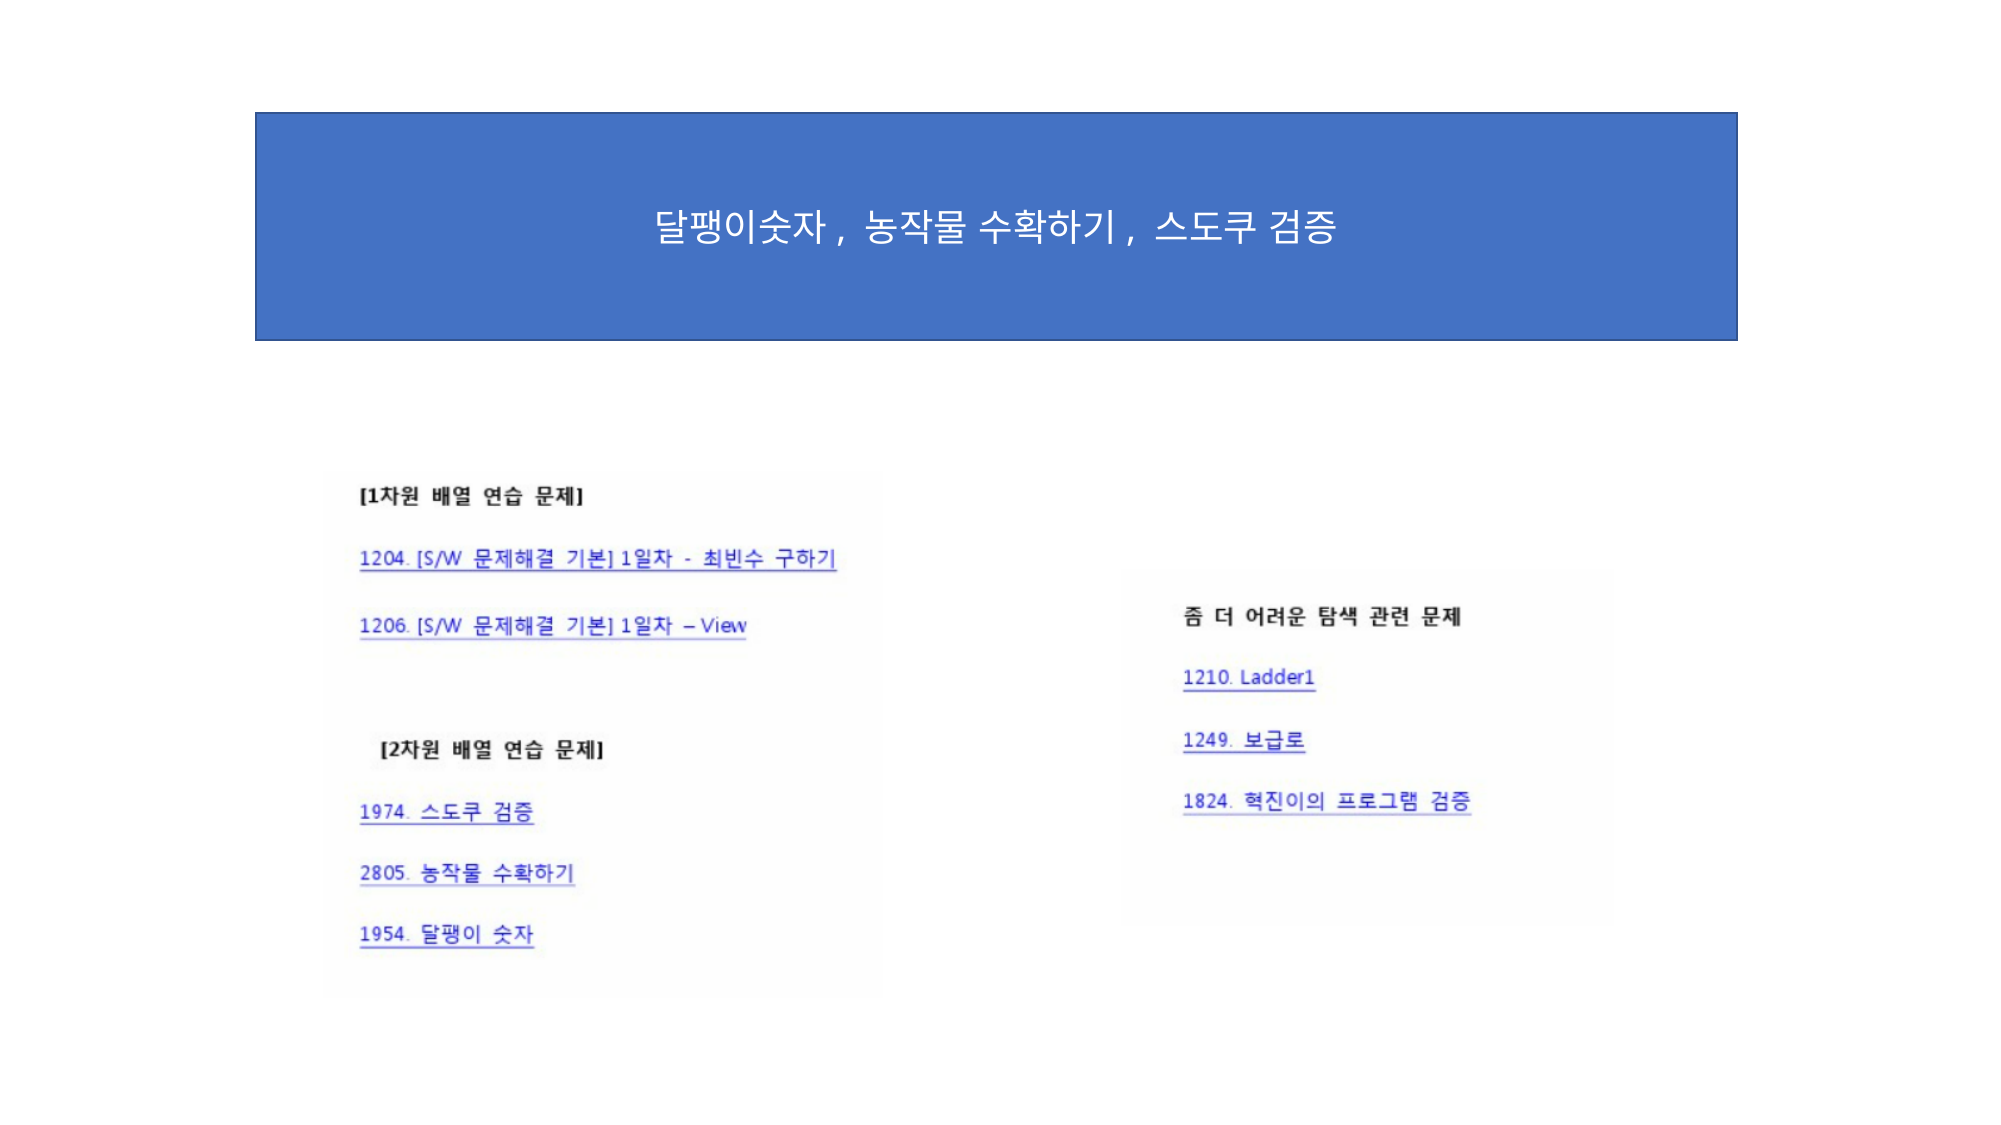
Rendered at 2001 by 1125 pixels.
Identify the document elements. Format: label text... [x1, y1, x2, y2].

text_box 달팽이숫자, 농작물 수확하기, 스도쿠 검증 [255, 112, 1738, 341]
picture [323, 471, 883, 998]
picture [1121, 569, 1614, 926]
